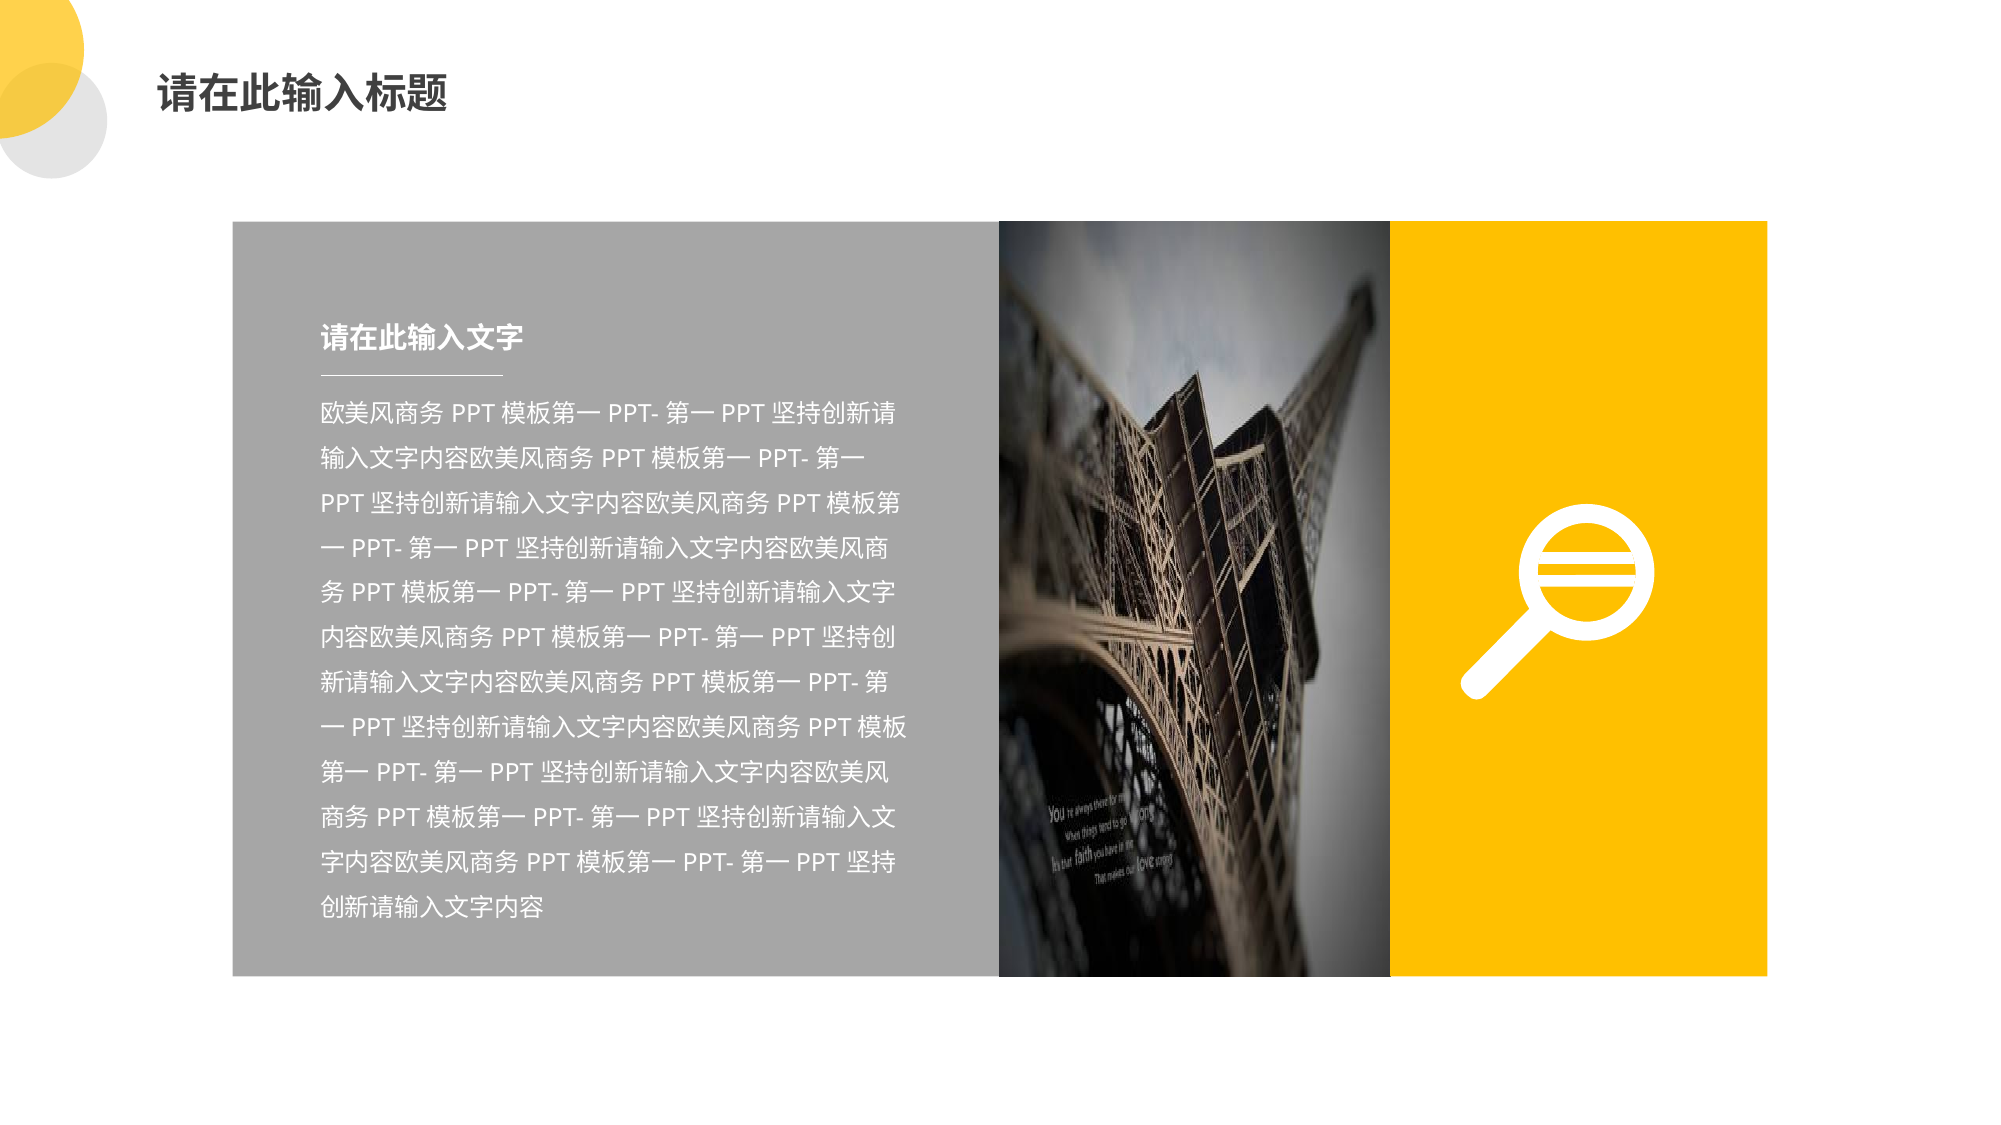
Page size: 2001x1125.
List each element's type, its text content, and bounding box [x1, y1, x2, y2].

text_box 请在此输入文字 [305, 311, 540, 362]
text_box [1459, 497, 1662, 701]
text_box 请在此输入标题 [141, 59, 464, 124]
text_box [232, 220, 1001, 977]
picture [999, 221, 1391, 977]
text_box 欧美风商务PPT模板第一PPT-第一PPT坚持创新请输入文字内容欧美风商务PPT模板第一PPT-第一PPT坚持创新请输入文字内容欧美风商务PPT模板第一PPT-第一PPT坚持创新请输入文字内容欧美风商务PPT模板第一PPT-第一PPT坚持创新请输入文字内容欧美风商务PPT模板第一PPT-第一PPT坚持创新请输入文字内容欧美风商务PPT模板第一PPT-第一PPT坚持创新请输入文字内容欧美风商务PPT模板第一PPT-第一PPT坚持创新请输入文字内容欧美风商务PPT模板第一PPT-第一PPT坚持创新请输入文字内容欧美风商务PPT模板第一PPT-第一PPT坚持创新请输入文字内容 [305, 375, 928, 1019]
text_box [1389, 220, 1768, 977]
